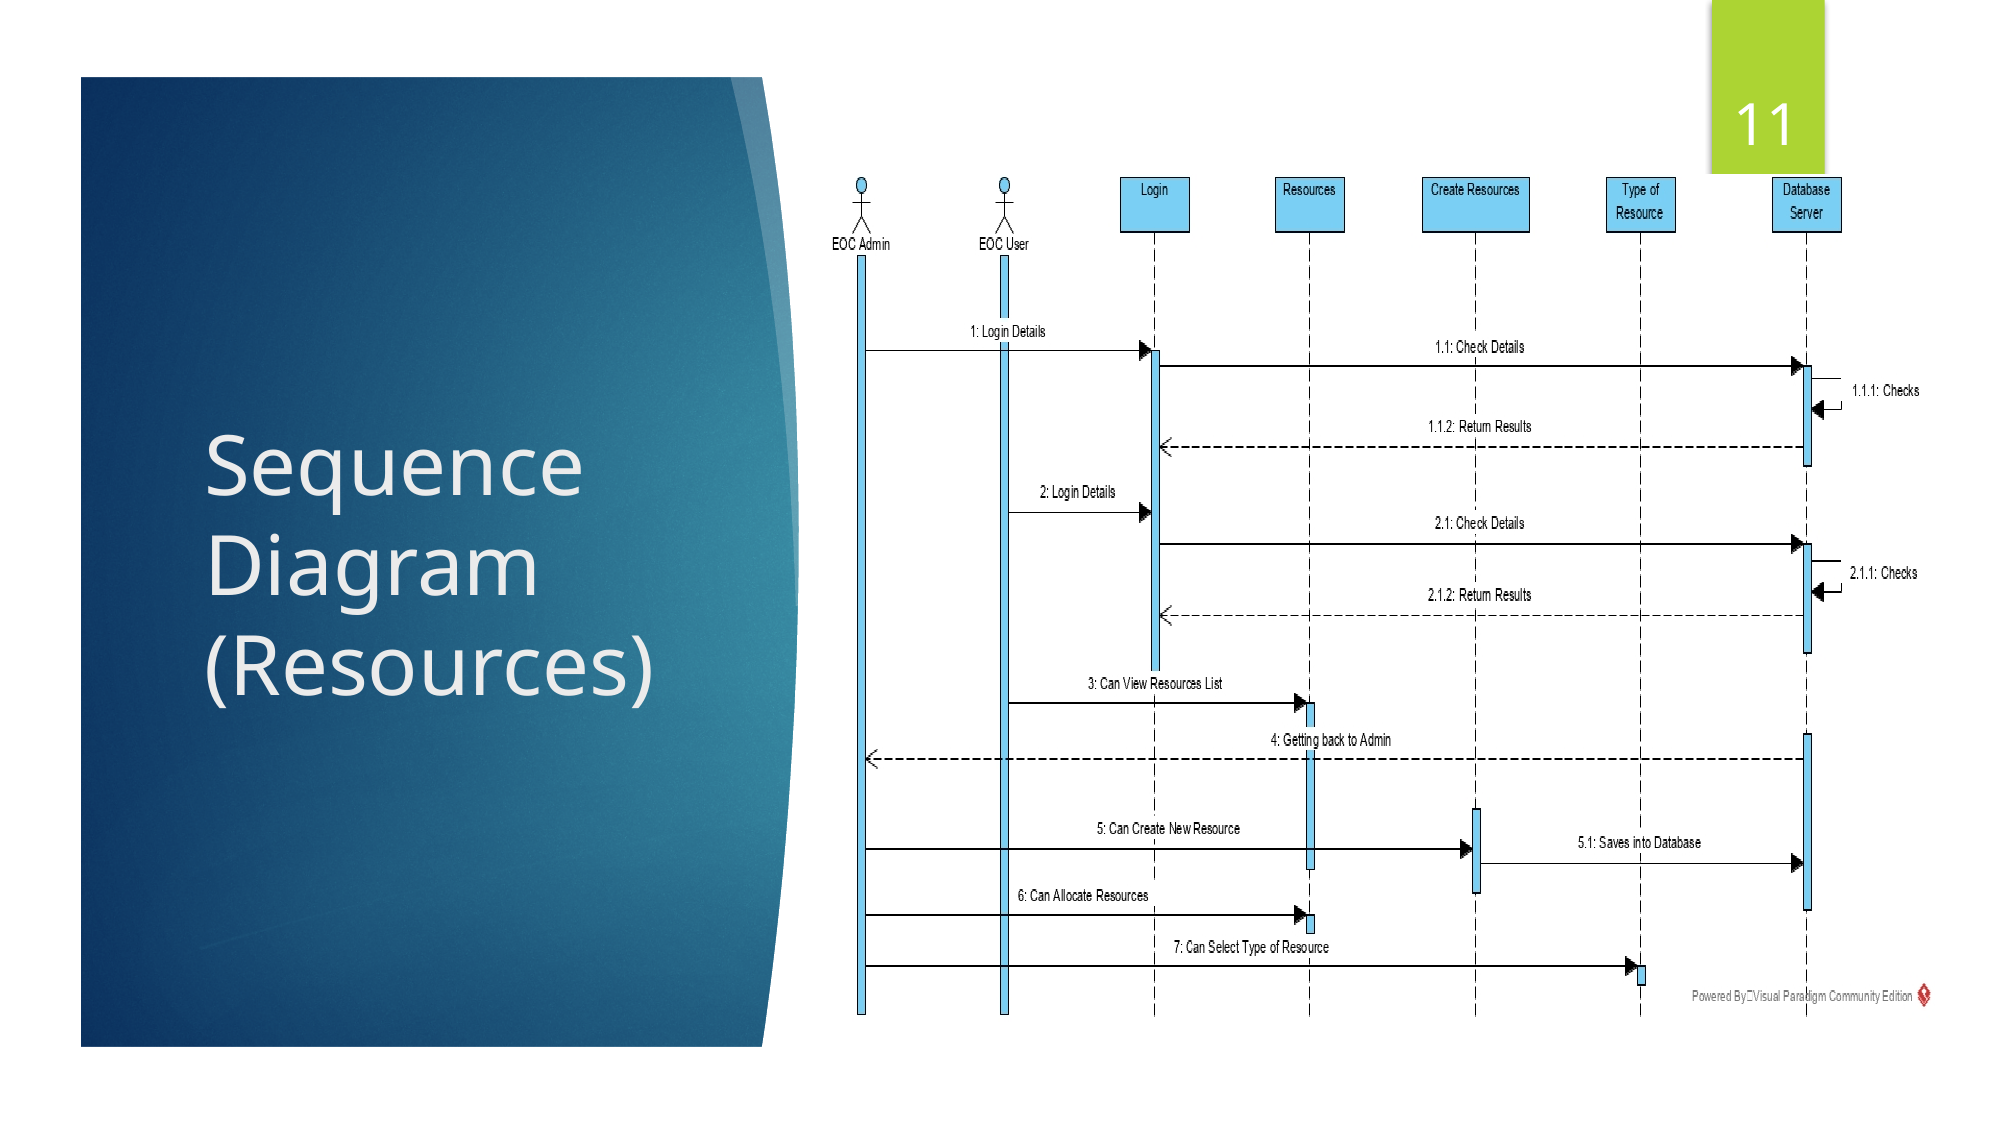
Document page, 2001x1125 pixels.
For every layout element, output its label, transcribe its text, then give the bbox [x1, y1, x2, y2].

picture [820, 174, 1935, 1023]
slide_number 11 [1698, 48, 1836, 172]
title Sequence Diagram (Resources) [189, 375, 754, 750]
